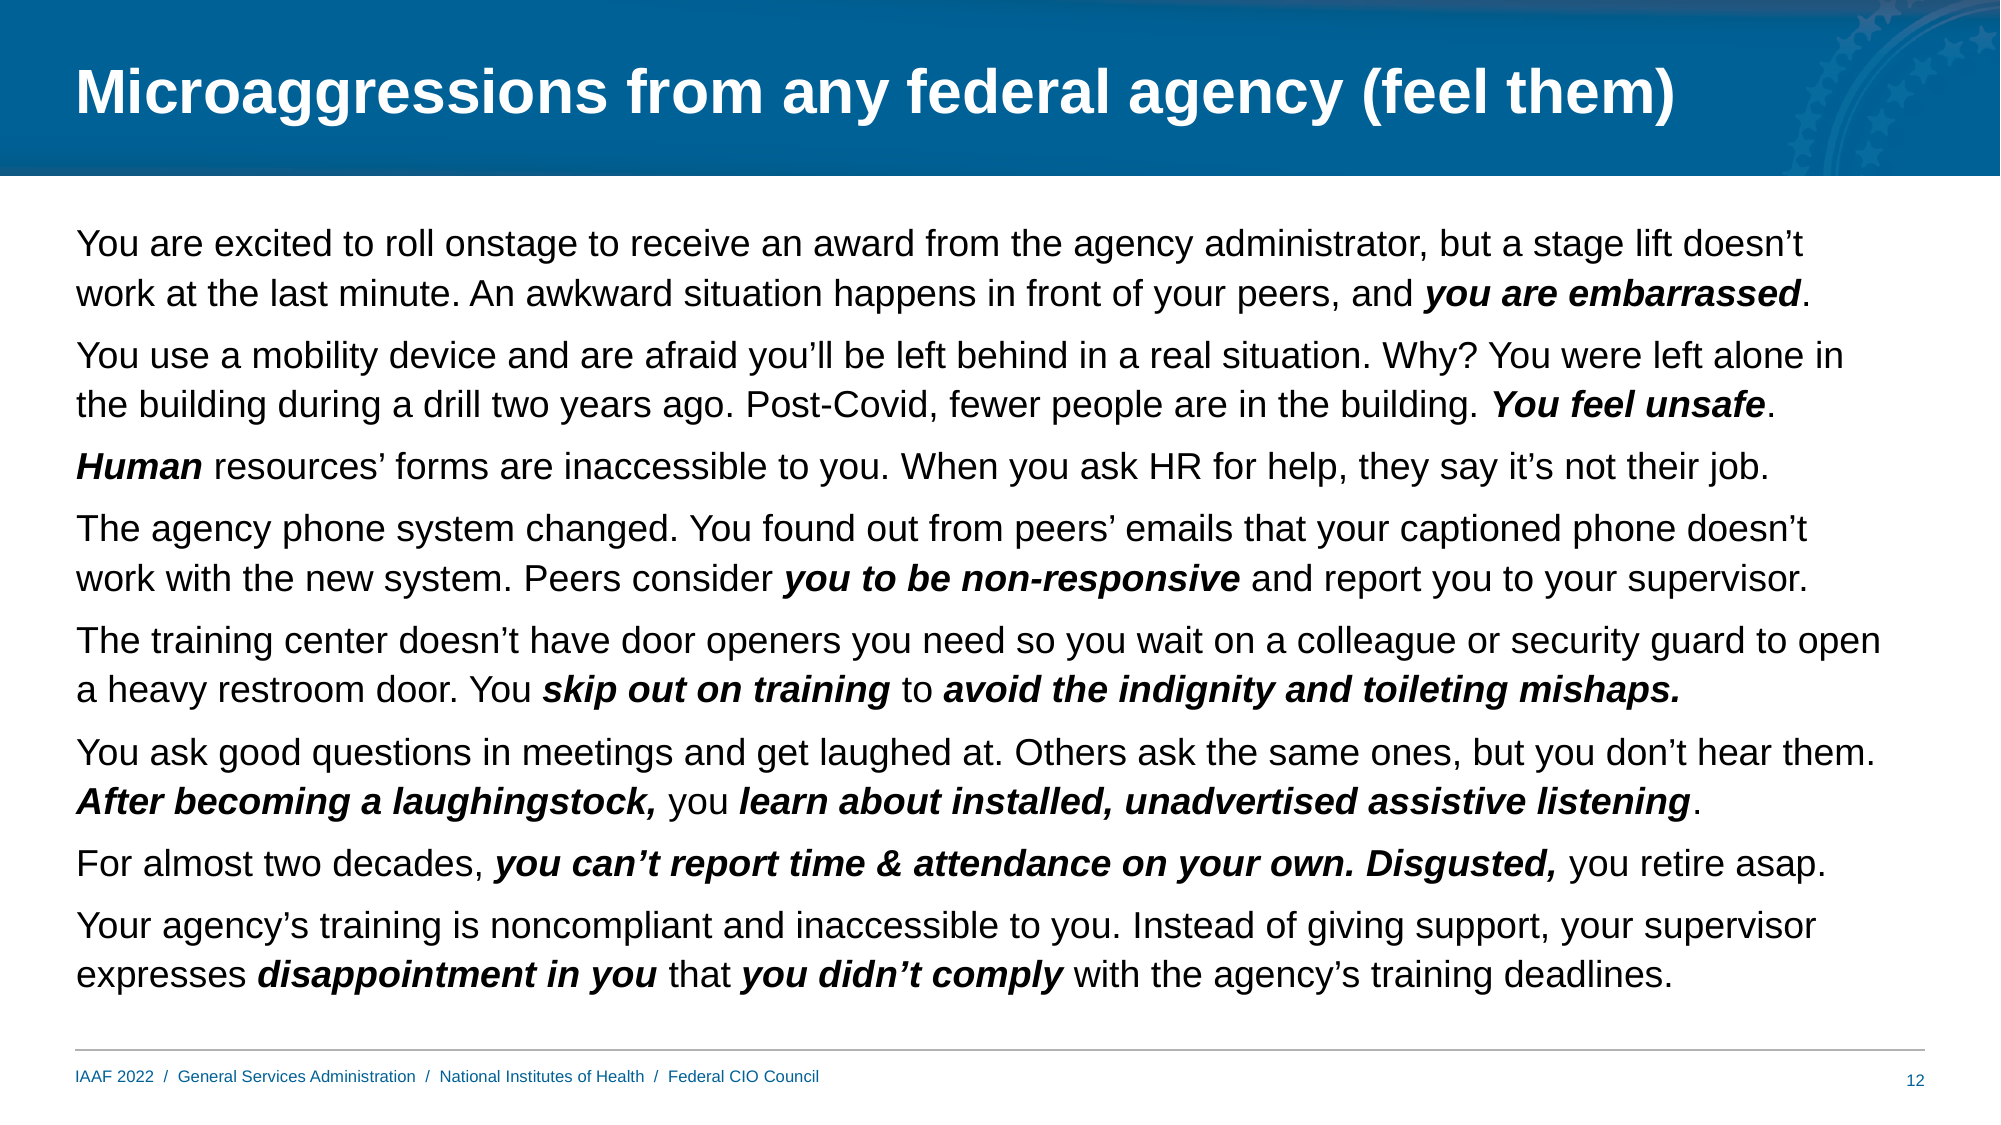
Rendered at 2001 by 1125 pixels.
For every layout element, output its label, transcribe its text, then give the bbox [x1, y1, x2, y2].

picture [0, 0, 2000, 176]
picture [0, 168, 666, 176]
title Microaggressions from any federal agency (feel them) [75, 52, 1800, 128]
slide_number 12 [1880, 1065, 1925, 1095]
list You are excited to roll onstage to receive an award from the agency administrator, but a stage lift doesn’t work at the last minute. An awkward situation happens in front of your peers, and you are embarrassed. You use a mobility device and are afraid you’ll be left behind in a real situation. Why? You were left alone in the building during a drill two years ago. Post-Covid, fewer people are in the building. You feel unsafe. Human resources’ forms are inaccessible to you. When you ask HR for help, they say it’s not their job. The agency phone system changed. You found out from peers’ emails that your captioned phone doesn’t work with the new system. Peers consider you to be non-responsive and report you to your supervisor. The training center doesn’t have door openers you need so you wait on a colleague or security guard to open a heavy restroom door. You skip out on training to avoid the indignity and toileting mishaps. You ask good questions in meetings and get laughed at. Others ask the same ones, but you don’t hear them. After becoming a laughingstock, you learn about installed, unadvertised assistive listening. For almost two decades, you can’t report time & attendance on your own. Disgusted, you retire asap. Your agency’s training is noncompliant and inaccessible to you. Instead of giving support, your supervisor expresses disappointment in you that you didn’t comply with the agency’s training deadlines. [52, 207, 1903, 1018]
